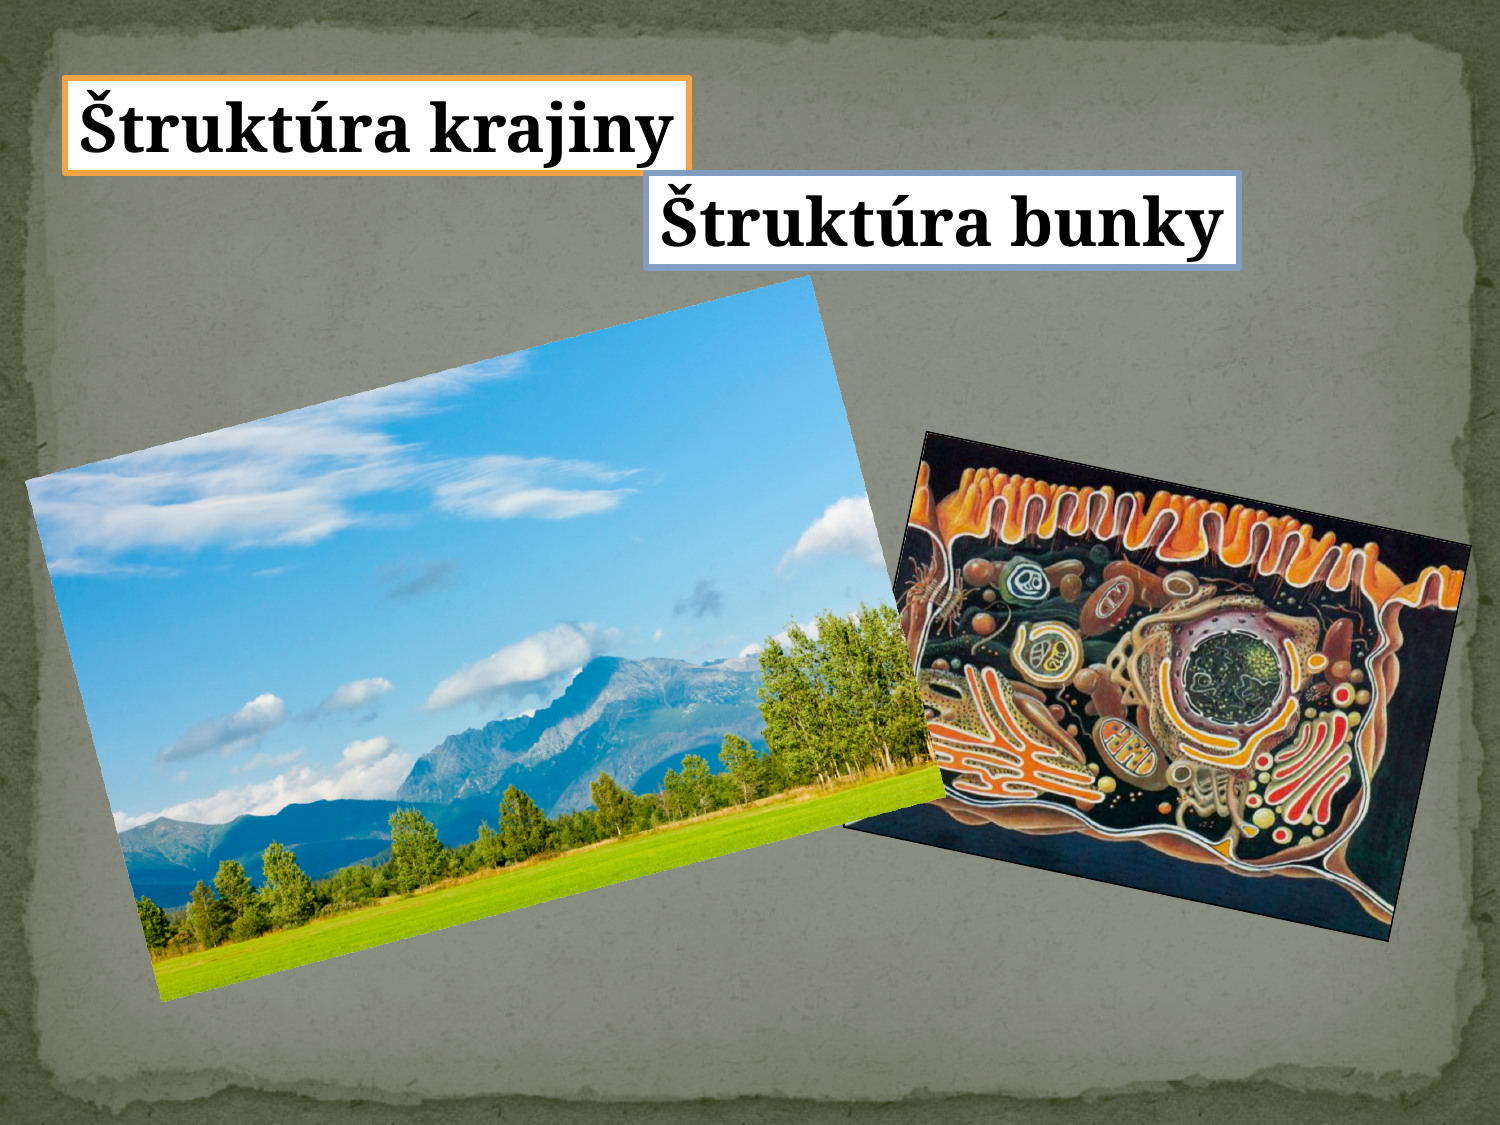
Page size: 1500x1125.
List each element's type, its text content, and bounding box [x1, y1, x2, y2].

text_box Štruktúra krajiny [62, 75, 692, 176]
picture [26, 276, 1469, 1002]
text_box Štruktúra bunky [643, 170, 1242, 271]
